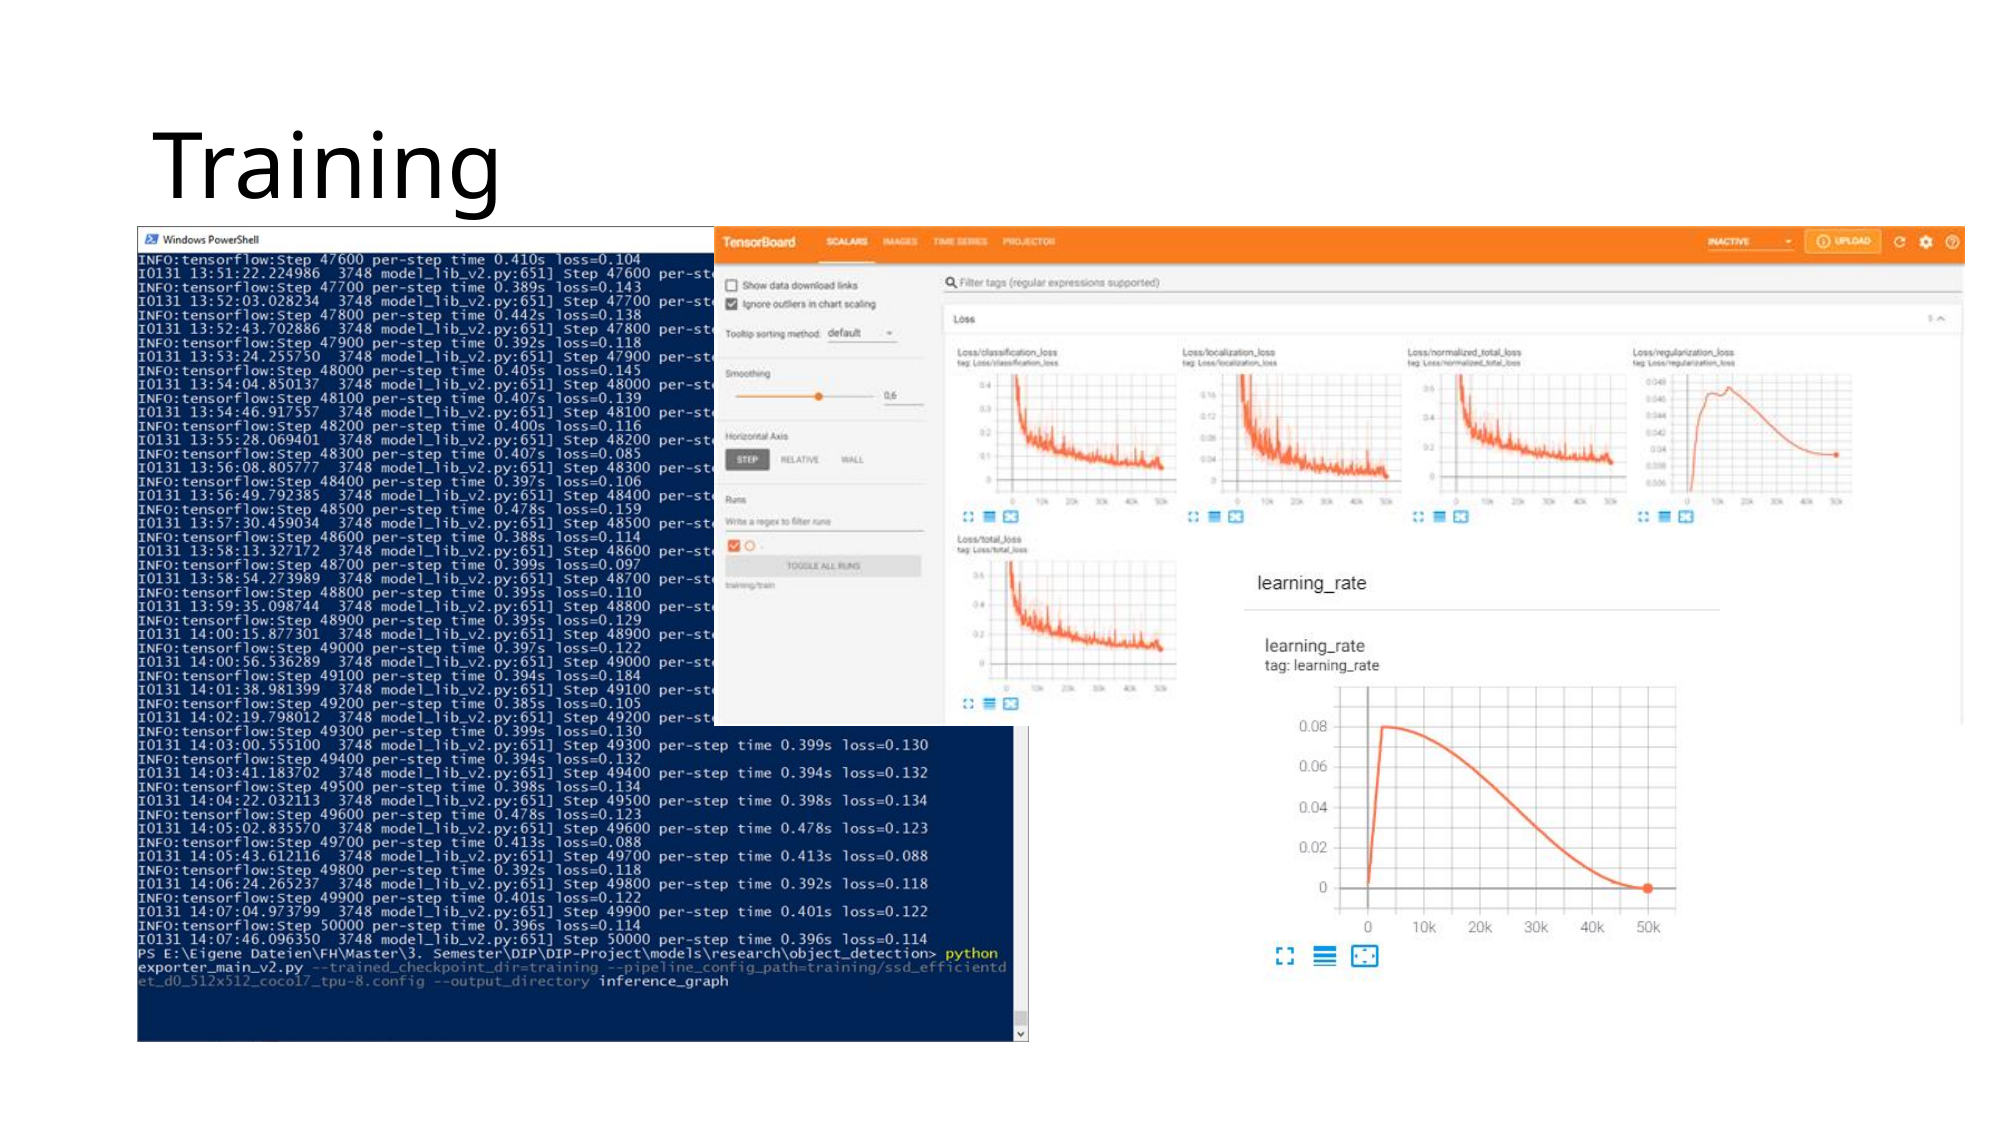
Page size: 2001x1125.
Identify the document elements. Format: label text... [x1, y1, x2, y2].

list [137, 225, 1029, 1043]
picture [714, 226, 1965, 996]
title Training [137, 59, 1863, 226]
